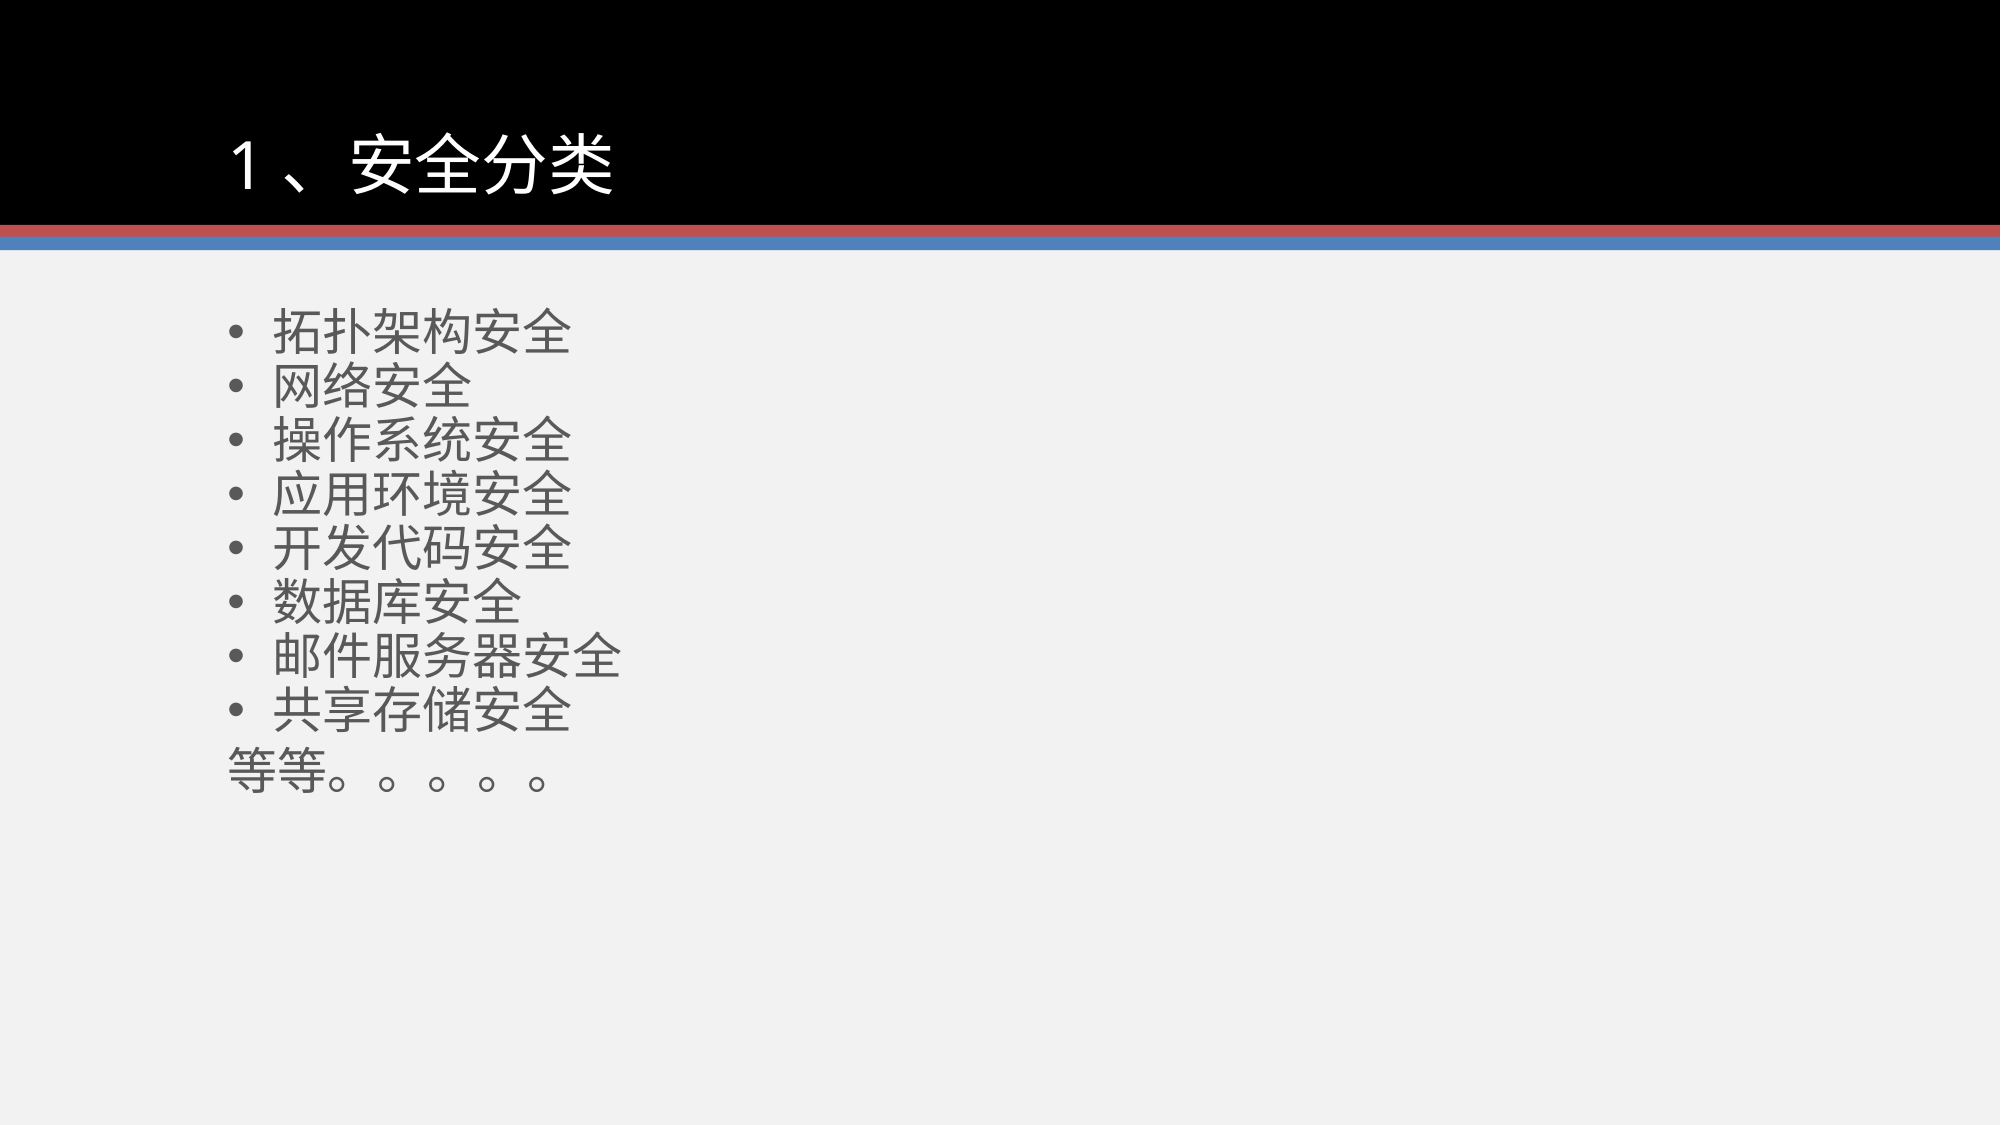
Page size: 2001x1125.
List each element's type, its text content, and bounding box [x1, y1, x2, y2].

text_box 拓扑架构安全 网络安全 操作系统安全 应用环境安全 开发代码安全 数据库安全 邮件服务器安全 共享存储安全 等等。。。。。 [212, 299, 1788, 1013]
text_box 1、安全分类 [212, 41, 1788, 212]
